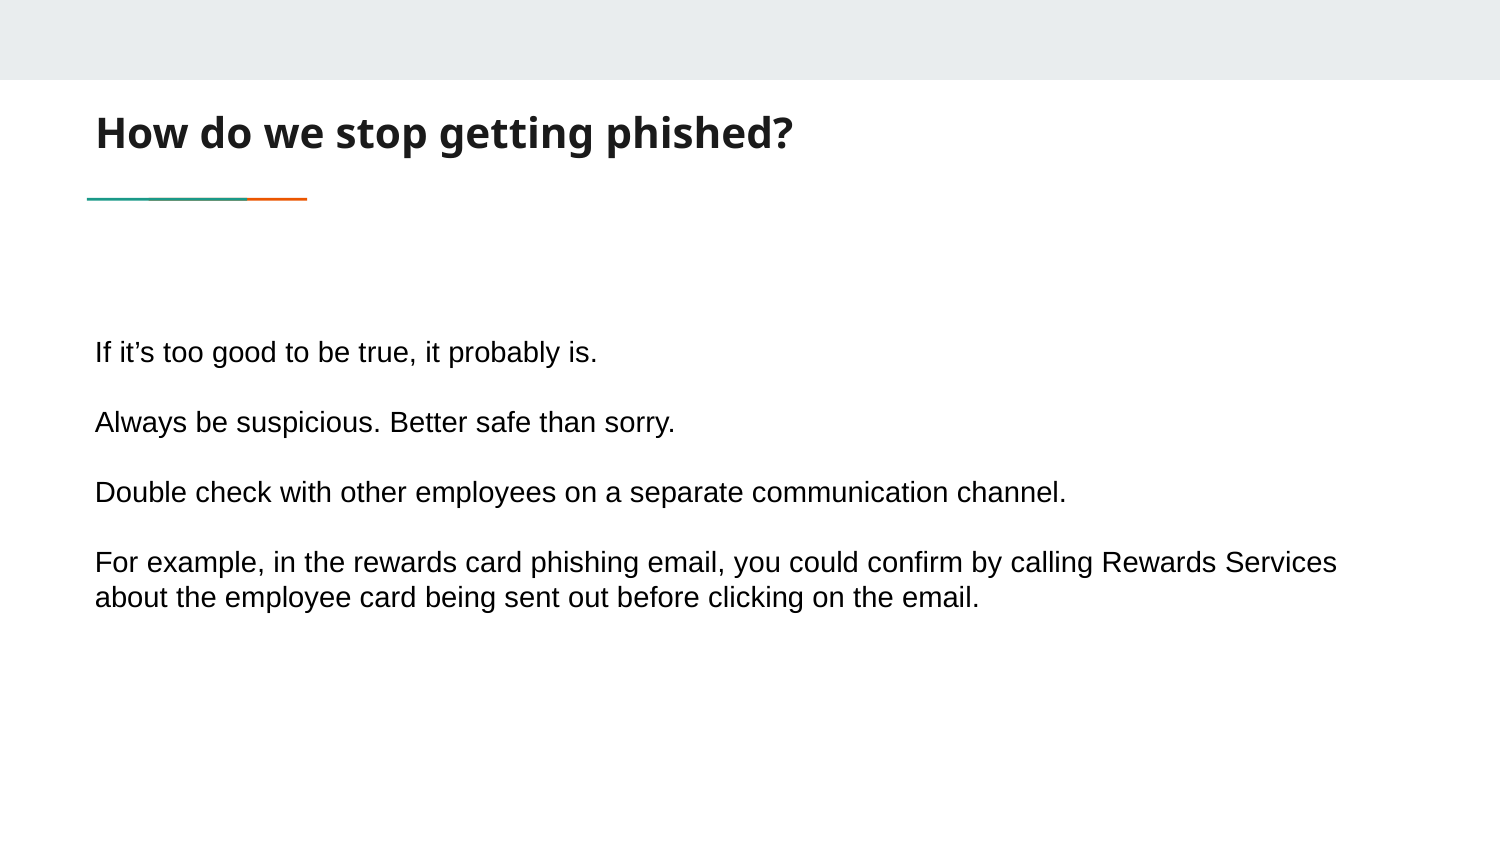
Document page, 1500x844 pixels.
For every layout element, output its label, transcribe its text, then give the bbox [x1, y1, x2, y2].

text_box If it’s too good to be true, it probably is. Always be suspicious. Better safe than sorry. Double check with other employees on a separate communication channel. For example, in the rewards card phishing email, you could confirm by calling Rewards Services about the employee card being sent out before clicking on the email. [79, 326, 1408, 621]
title How do we stop getting phished? [79, 87, 1342, 176]
